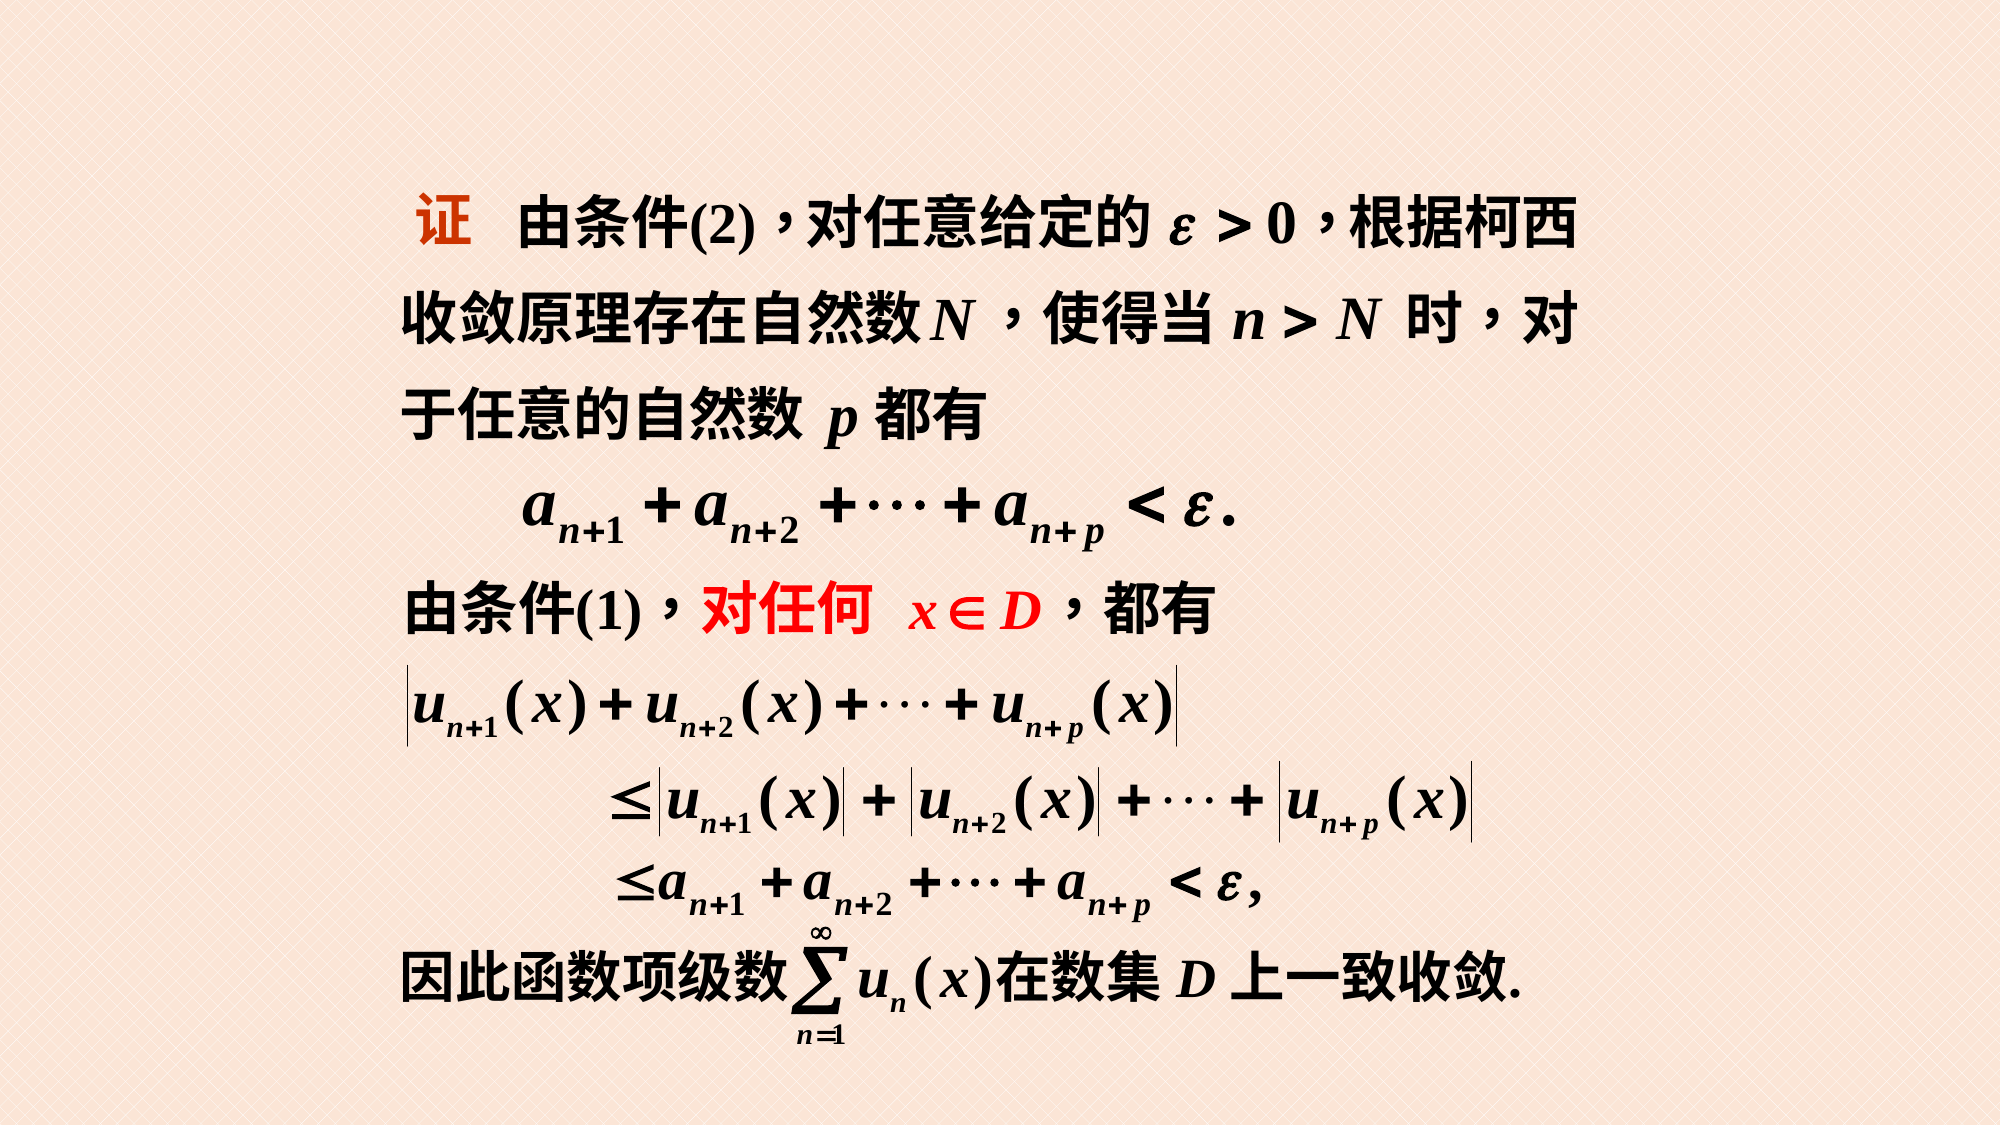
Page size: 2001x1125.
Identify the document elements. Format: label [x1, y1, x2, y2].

text_box [399, 912, 1556, 1058]
text_box [519, 465, 1241, 560]
text_box [399, 175, 1581, 466]
text_box [402, 561, 1539, 850]
text_box [610, 849, 1265, 912]
